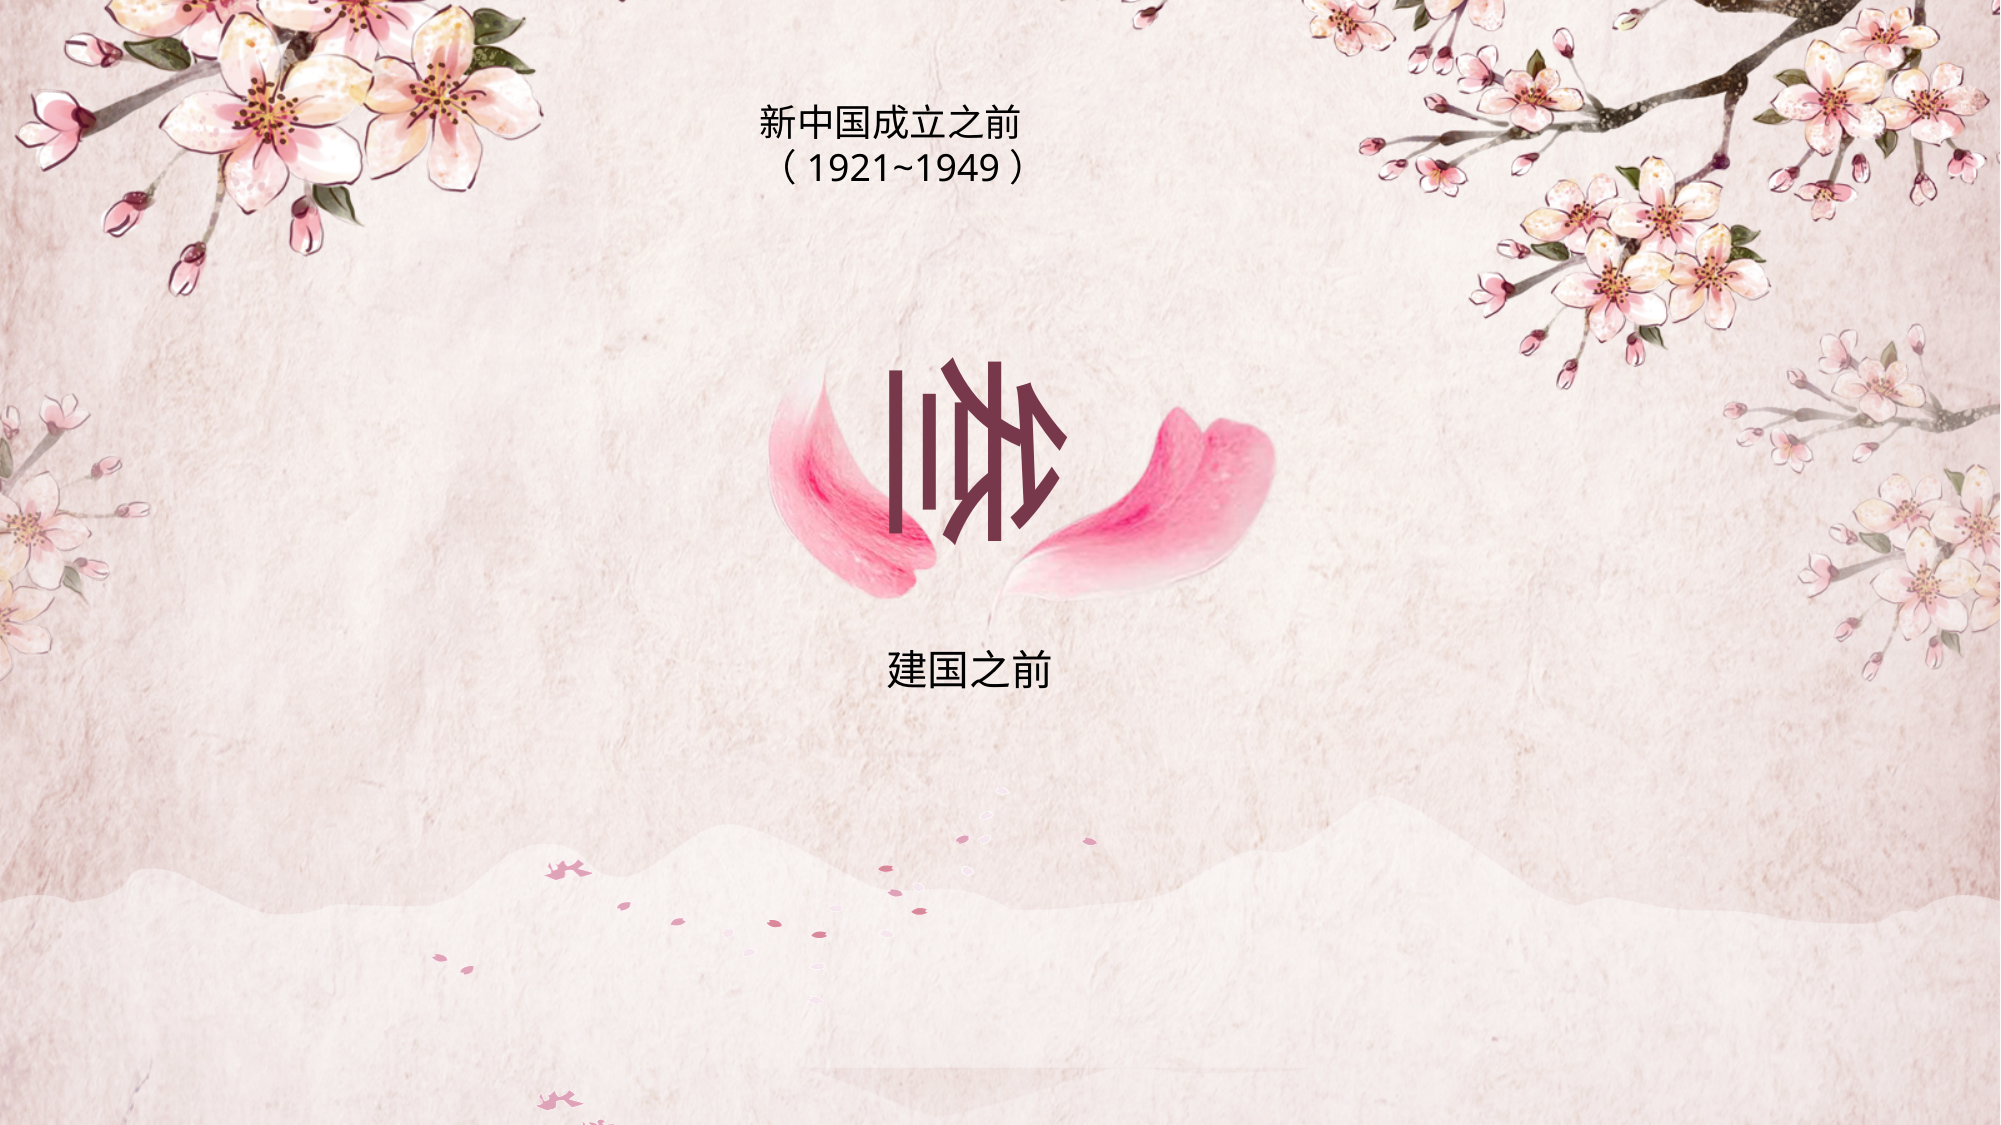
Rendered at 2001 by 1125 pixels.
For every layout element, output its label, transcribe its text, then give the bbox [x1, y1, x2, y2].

text_box 新中国成立之前（1921~1949） [745, 91, 1287, 197]
picture [0, 0, 2001, 1125]
text_box 建国之前 [833, 636, 1132, 701]
